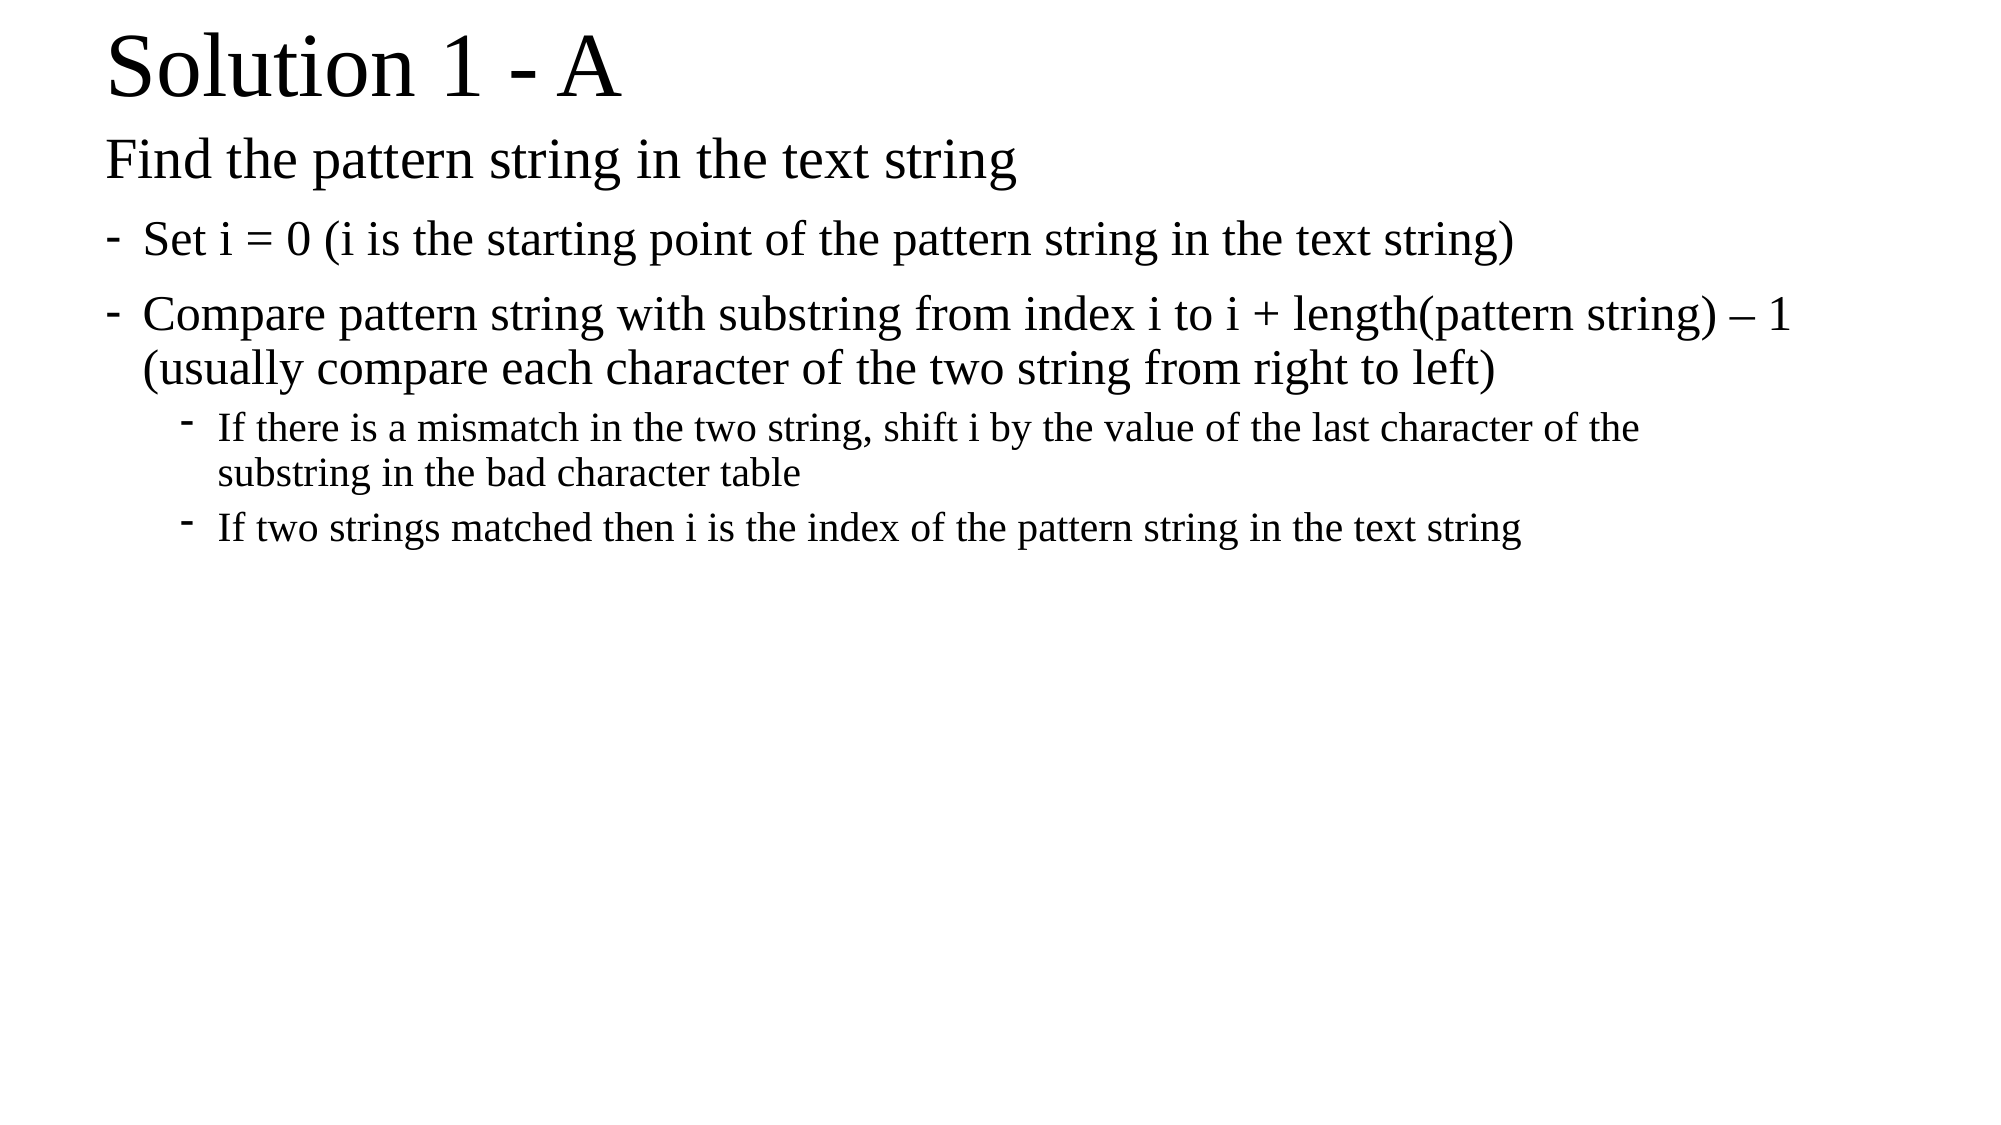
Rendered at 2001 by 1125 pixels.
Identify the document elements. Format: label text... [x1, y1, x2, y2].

title Solution 1 - A [90, 0, 1639, 120]
list Find the pattern string in the text string Set i = 0 (i is the starting point of the pattern string in the text string) Compare pattern string with substring from index i to i + length(pattern string) – 1 (usually compare each character of the two string from right to left) If there is a mismatch in the two string, shift i by the value of the last character of the substring in the bad character table If two strings matched then i is the index of the pattern string in the text string [90, 120, 1816, 920]
